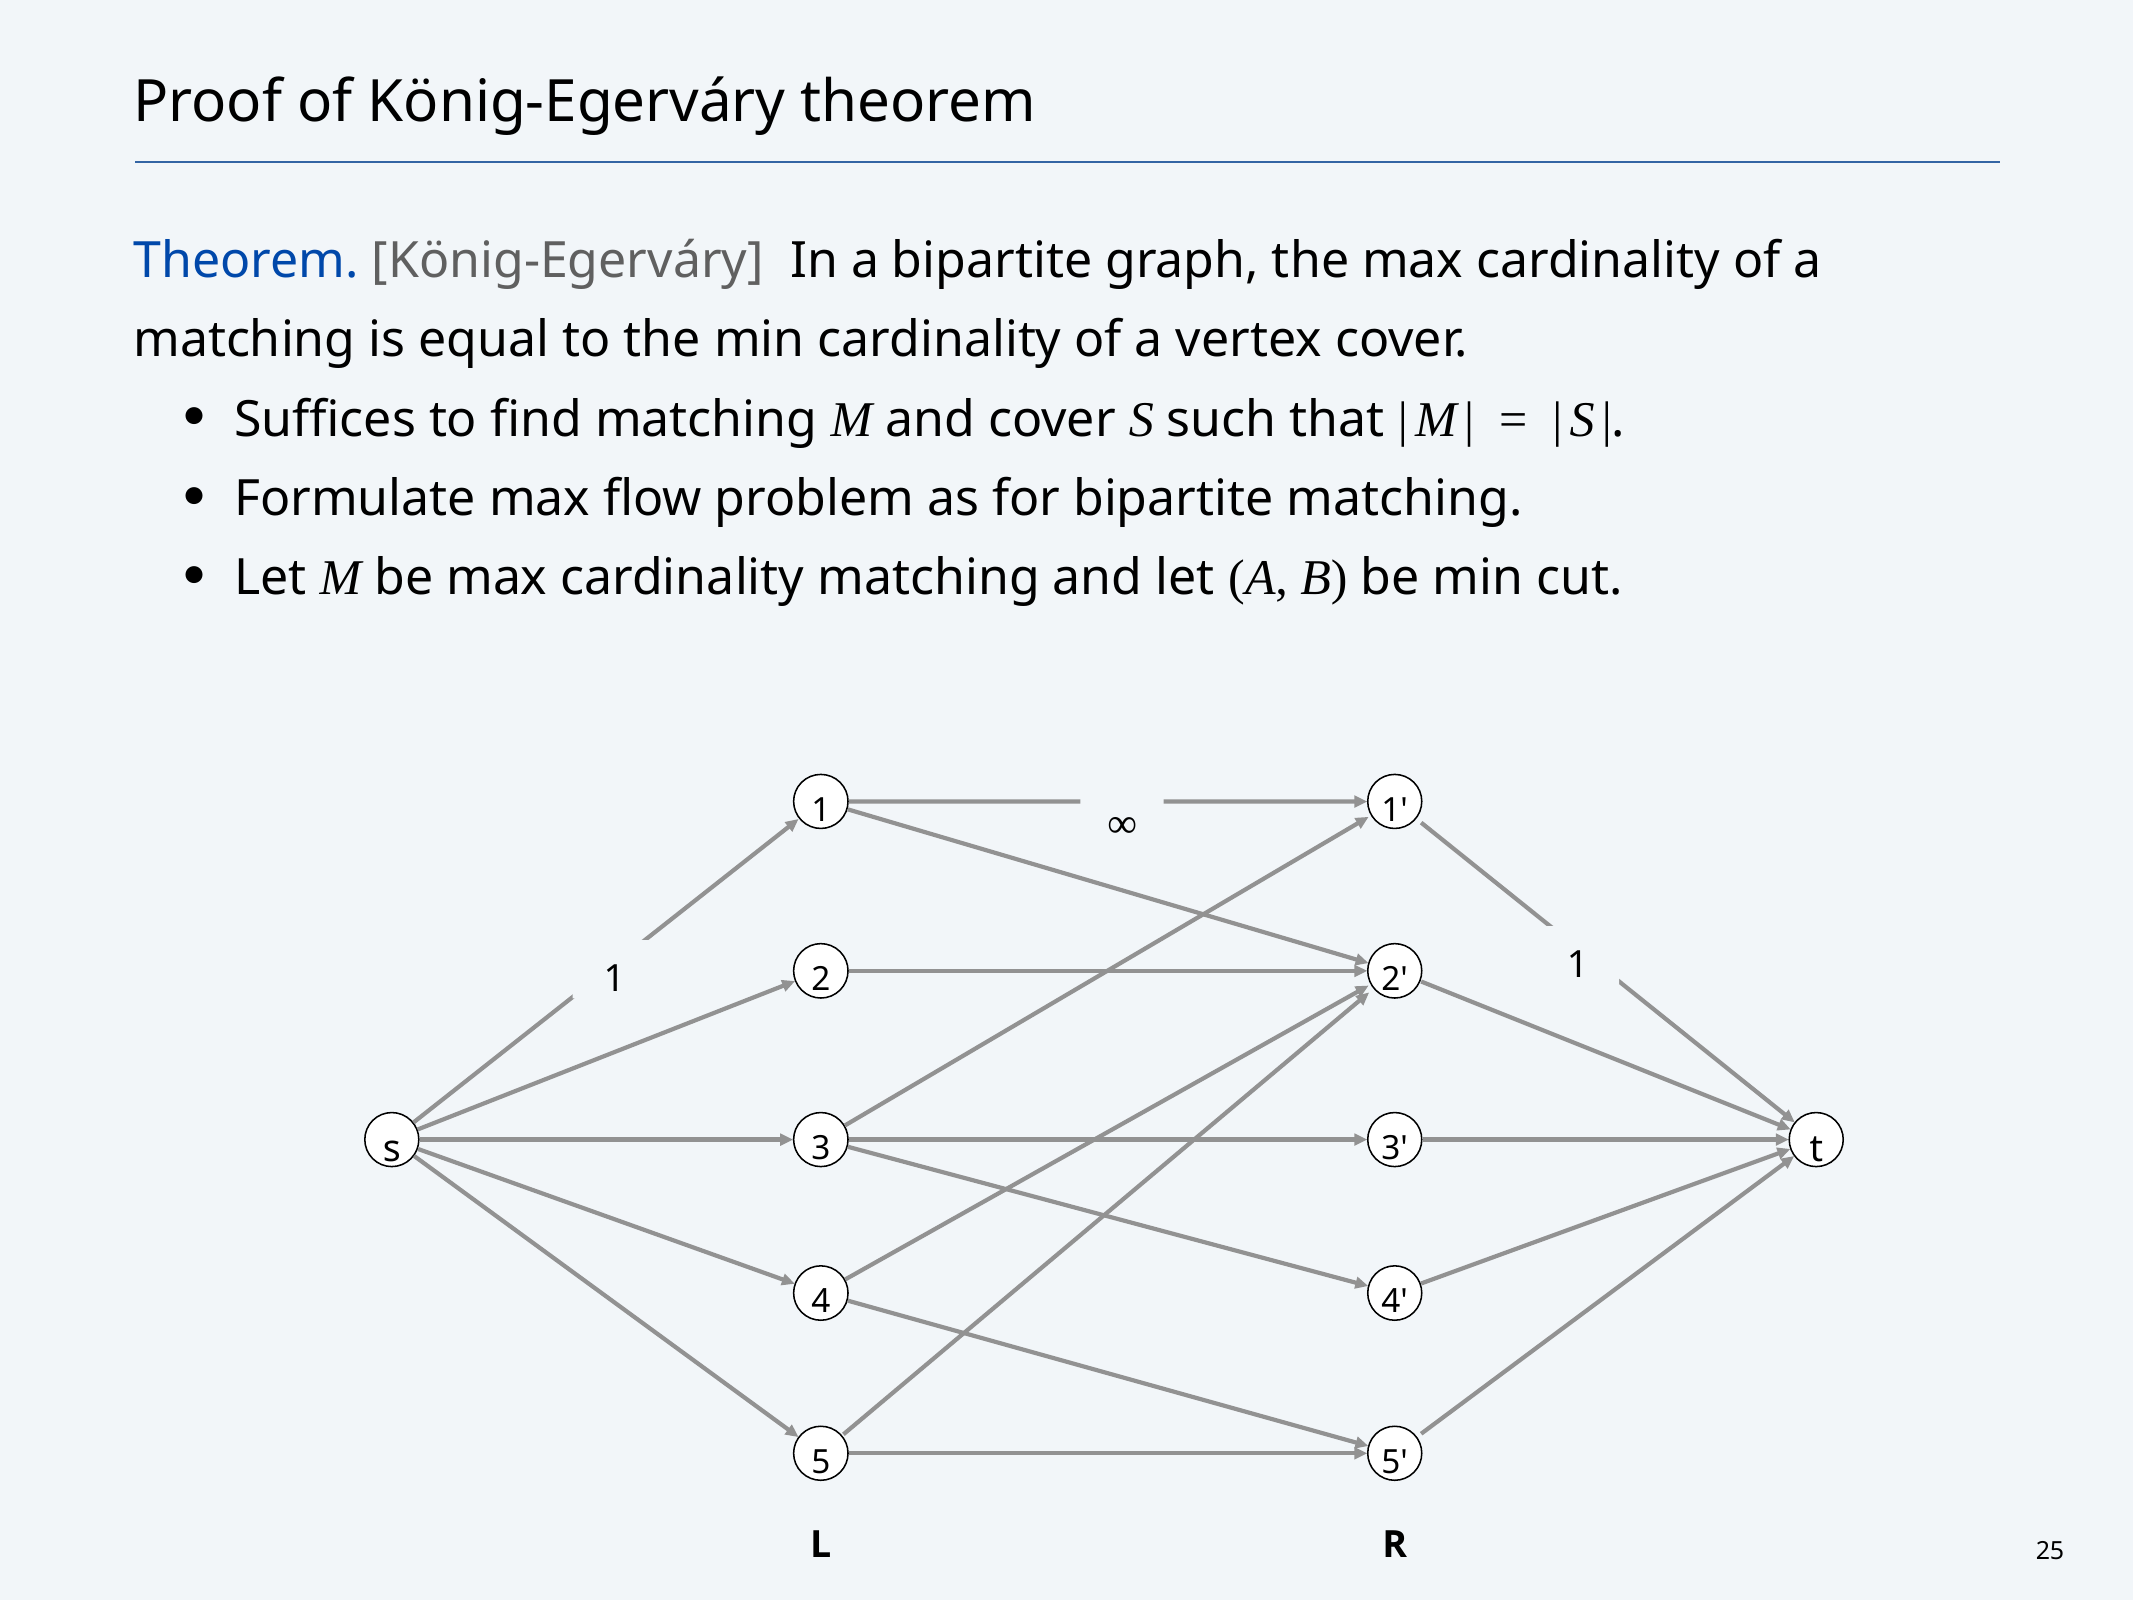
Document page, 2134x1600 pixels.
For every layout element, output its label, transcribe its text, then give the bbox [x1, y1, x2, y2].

text_box [1105, 1215, 1362, 1289]
text_box R [1328, 1506, 1462, 1565]
text_box [428, 979, 788, 1126]
text_box [1430, 984, 1784, 1131]
text_box [1007, 985, 1362, 1189]
text_box [1108, 964, 1362, 978]
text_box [793, 1425, 849, 1481]
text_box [1367, 943, 1423, 999]
text_box ∞ [1080, 780, 1164, 846]
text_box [1367, 774, 1423, 829]
slide_number 25 [2026, 1532, 2074, 1570]
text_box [1367, 1112, 1423, 1167]
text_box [364, 1112, 420, 1167]
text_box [1788, 1112, 1844, 1167]
text_box [428, 1152, 788, 1286]
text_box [793, 1112, 849, 1167]
text_box [1430, 1133, 1784, 1146]
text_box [793, 943, 849, 999]
text_box [1430, 1147, 1784, 1281]
text_box [1204, 914, 1362, 965]
text_box [1194, 1133, 1362, 1146]
text_box [965, 1333, 1362, 1449]
text_box [856, 1448, 1362, 1460]
text_box 1 [572, 940, 656, 999]
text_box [793, 774, 849, 829]
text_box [1367, 1265, 1423, 1321]
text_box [793, 1265, 849, 1321]
text_box [644, 821, 789, 940]
text_box [427, 1165, 789, 1436]
text_box 1 [1535, 926, 1620, 985]
text_box [428, 1133, 788, 1146]
text_box [1164, 795, 1362, 808]
list Theorem. [König-Egerváry] In a bipartite graph, the max cardinality of a matching is equal to the min cardinality of a vertex cover. Suffices to find matching M and cover S such that | M | = | S |. Formulate max flow problem as for bipartite matching. Let M be max cardinality matching and let (A, B) be min cut. [132, 207, 2001, 1551]
text_box [854, 994, 1366, 1425]
title Proof of König-Egerváry theorem [132, 0, 2001, 134]
text_box [856, 817, 1363, 1120]
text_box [1367, 1425, 1423, 1481]
text_box L [754, 1506, 888, 1565]
